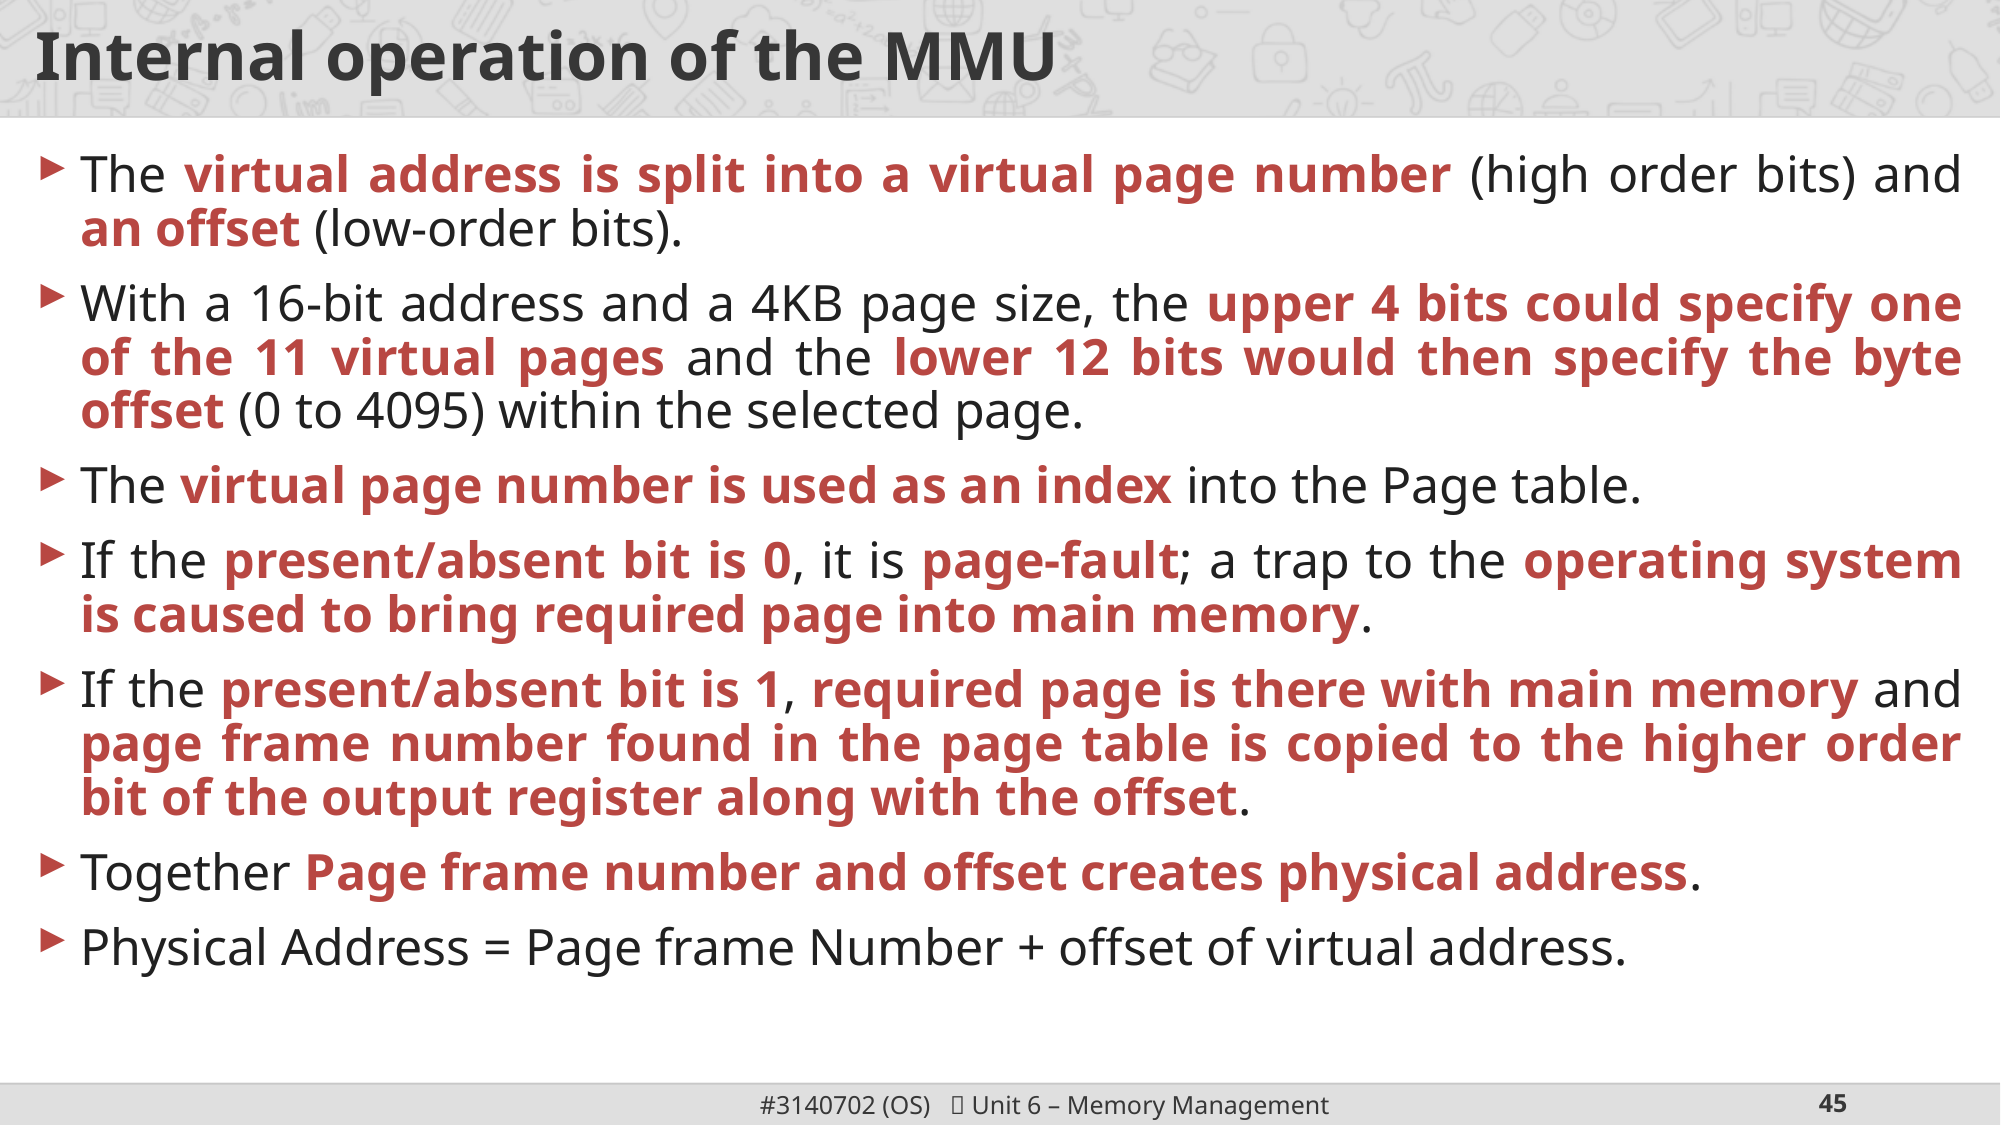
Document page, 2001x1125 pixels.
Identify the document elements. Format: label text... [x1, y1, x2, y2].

list The virtual address is split into a virtual page number (high order bits) and an offset (low-order bits). With a 16-bit address and a 4KB page size, the upper 4 bits could specify one of the 11 virtual pages and the lower 12 bits would then specify the byte offset (0 to 4095) within the selected page. The virtual page number is used as an index into the Page table. If the present/absent bit is 0, it is page-fault; a trap to the operating system is caused to bring required page into main memory. If the present/absent bit is 1, required page is there with main memory and page frame number found in the page table is copied to the higher order bit of the output register along with the offset. Together Page frame number and offset creates physical address. Physical Address = Page frame Number + offset of virtual address. [21, 141, 1979, 1059]
title Internal operation of the MMU [0, 0, 2000, 117]
